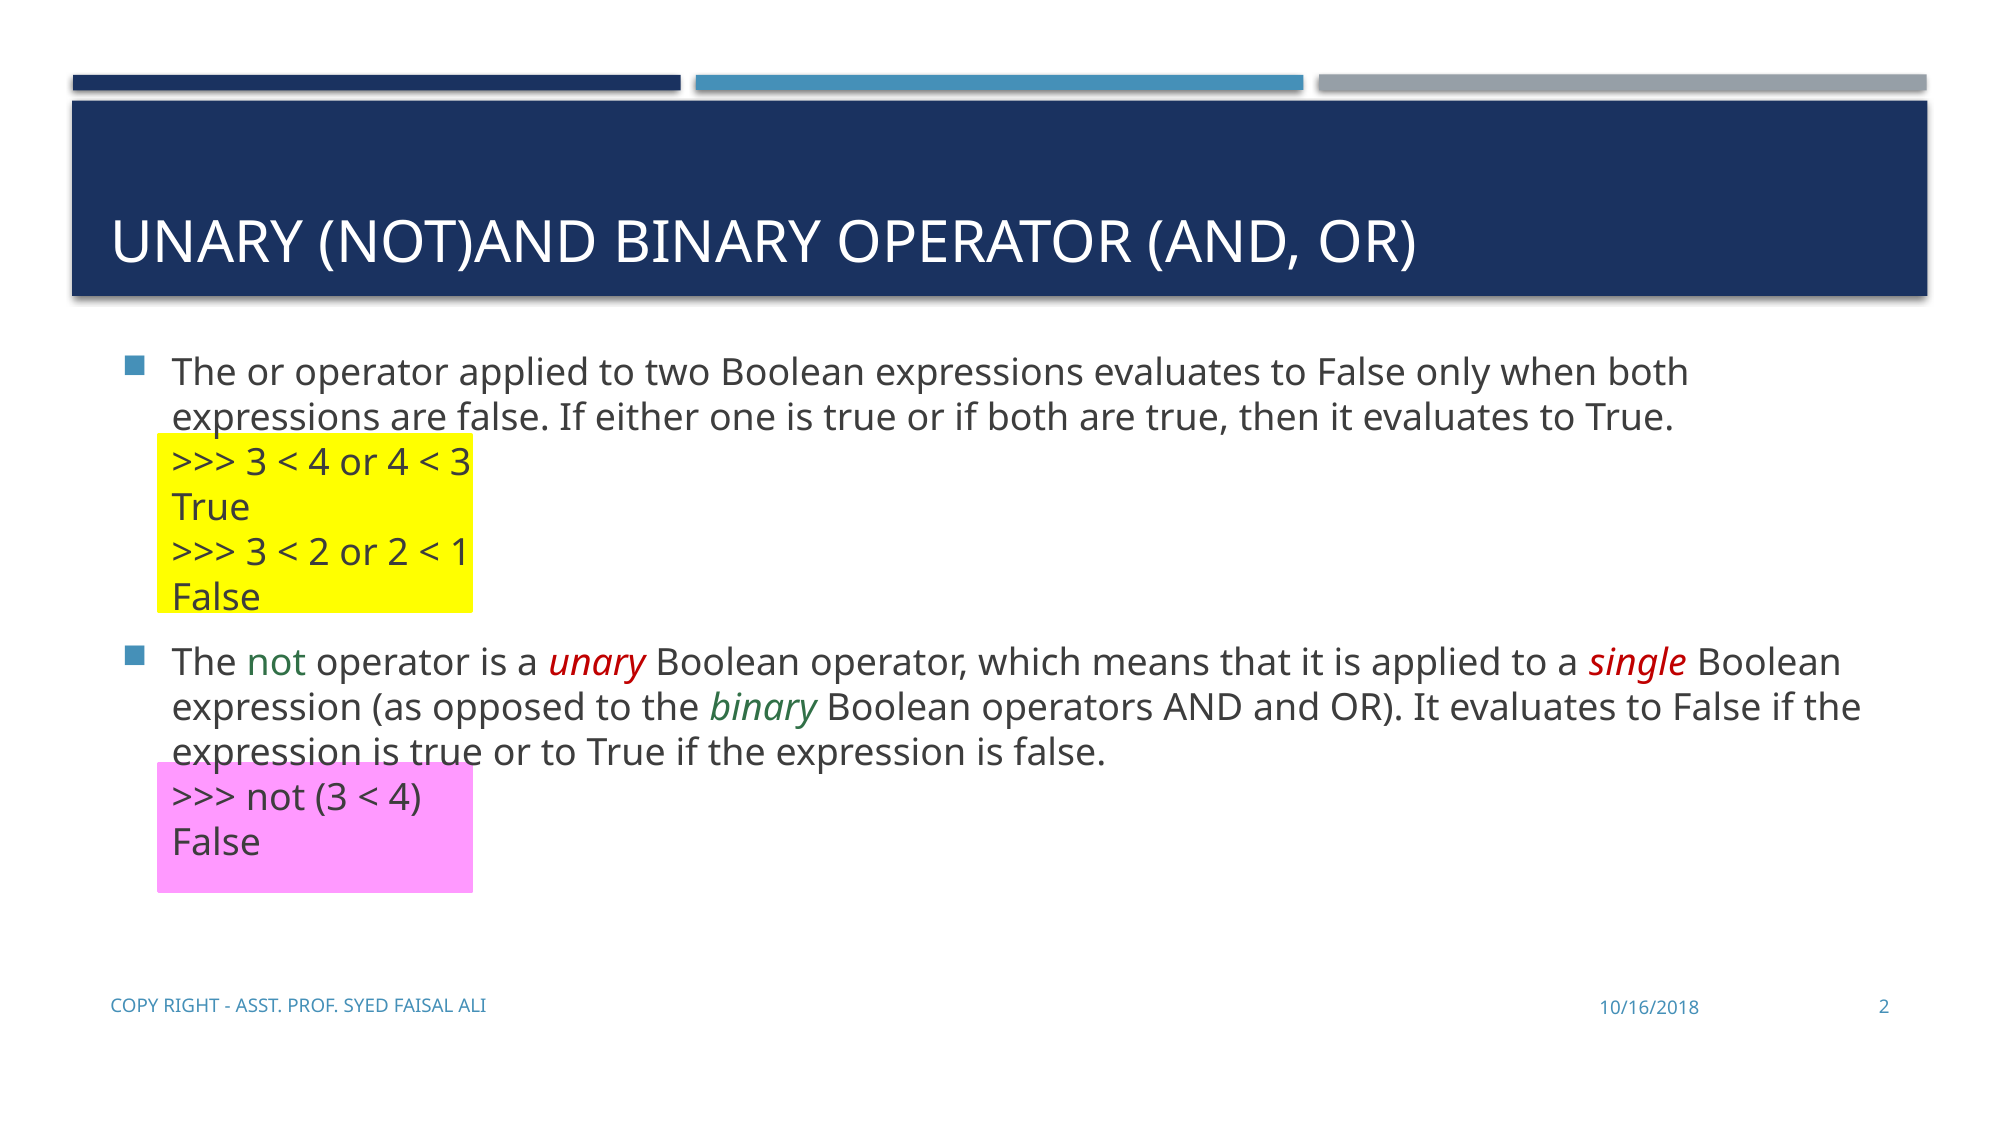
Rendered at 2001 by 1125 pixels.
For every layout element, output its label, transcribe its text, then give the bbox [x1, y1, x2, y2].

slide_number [1247, 977, 1715, 1037]
title Unary (NOT)and binary operator (AND, OR) [95, 115, 1905, 282]
footer Copy Right - Asst. Prof. Syed Faisal Ali [95, 976, 1230, 1037]
slide_number 2 [1732, 977, 1905, 1037]
list The or operator applied to two Boolean expressions evaluates to False only when both expressions are false. If either one is true or if both are true, then it evaluates to True. >>> 3 < 4 or 4 < 3 True >>> 3 < 2 or 2 < 1 False The not operator is a unary Boolean operator, which means that it is applied to a single Boolean expression (as opposed to the binary Boolean operators AND and OR). It evaluates to False if the expression is true or to True if the expression is false. >>> not (3 < 4) False [106, 340, 1916, 917]
